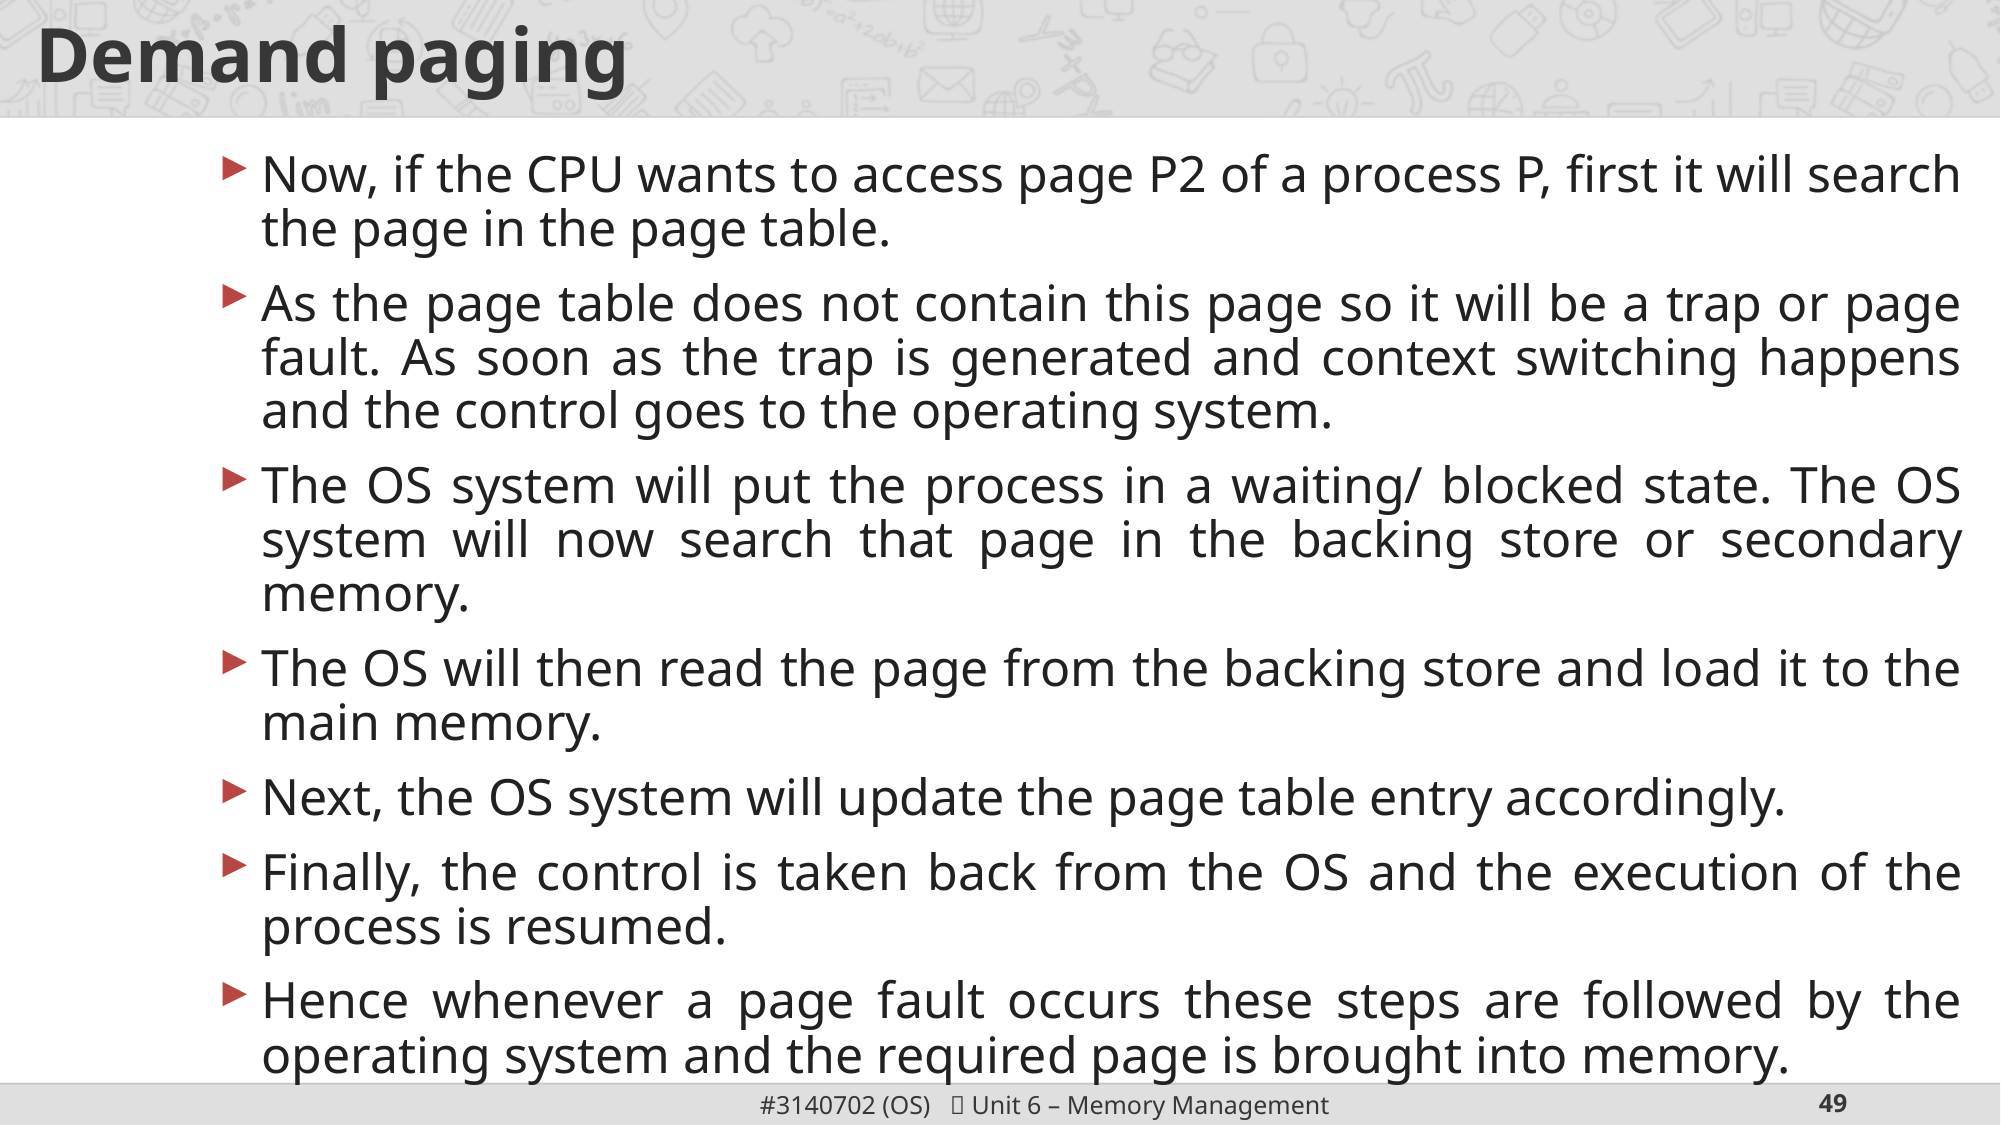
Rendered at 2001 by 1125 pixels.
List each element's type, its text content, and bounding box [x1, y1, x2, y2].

list Now, if the CPU wants to access page P2 of a process P, first it will search the page in the page table. As the page table does not contain this page so it will be a trap or page fault. As soon as the trap is generated and context switching happens and the control goes to the operating system. The OS system will put the process in a waiting/ blocked state. The OS system will now search that page in the backing store or secondary memory. The OS will then read the page from the backing store and load it to the main memory. Next, the OS system will update the page table entry accordingly. Finally, the control is taken back from the OS and the execution of the process is resumed. Hence whenever a page fault occurs these steps are followed by the operating system and the required page is brought into memory. [203, 141, 1979, 927]
title Demand paging [0, 0, 2000, 117]
